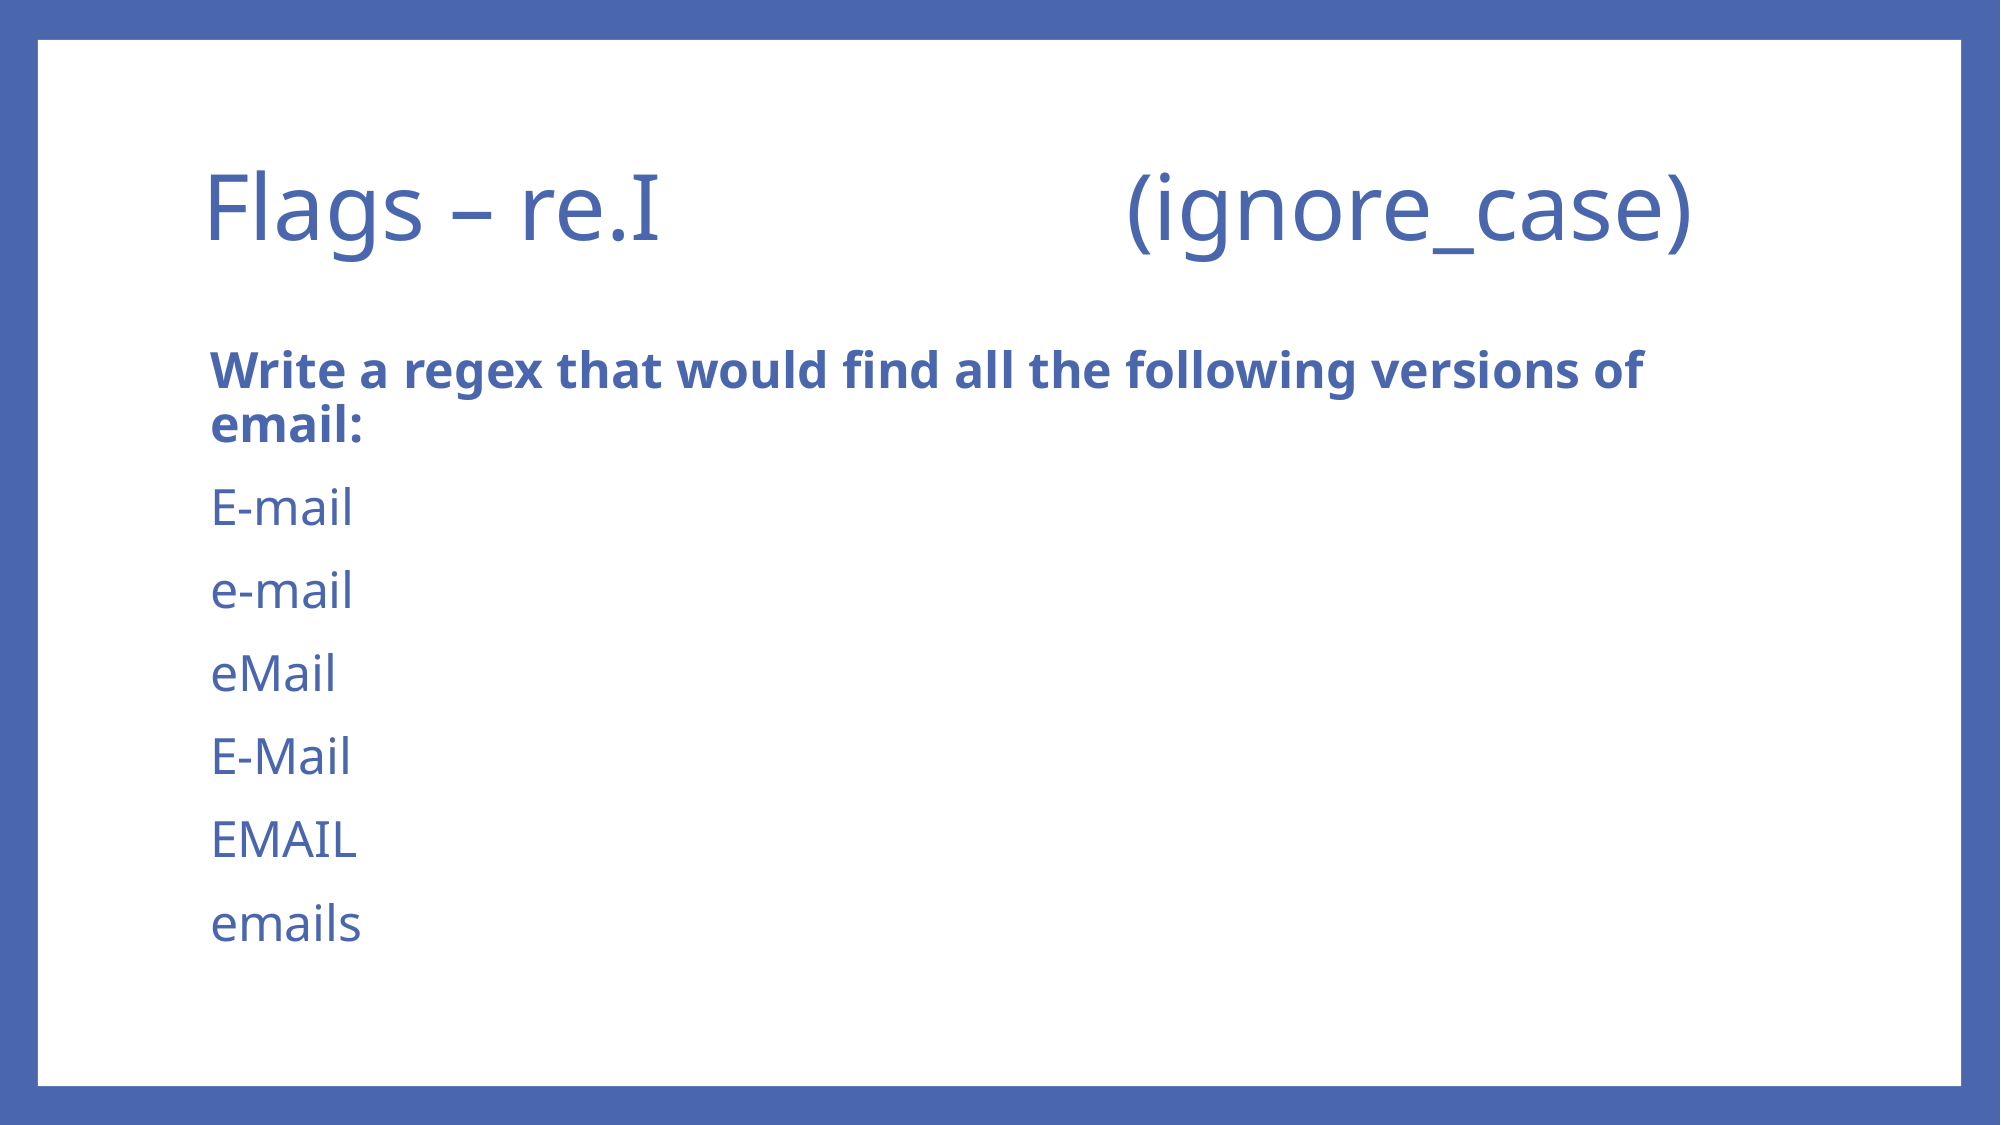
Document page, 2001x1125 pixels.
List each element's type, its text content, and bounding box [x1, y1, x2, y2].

title Flags – re.I (ignore_case) [187, 99, 1808, 323]
list Write a regex that would find all the following versions of email: E-mail e-mail eMail E-Mail EMAIL emails [187, 337, 1808, 1000]
